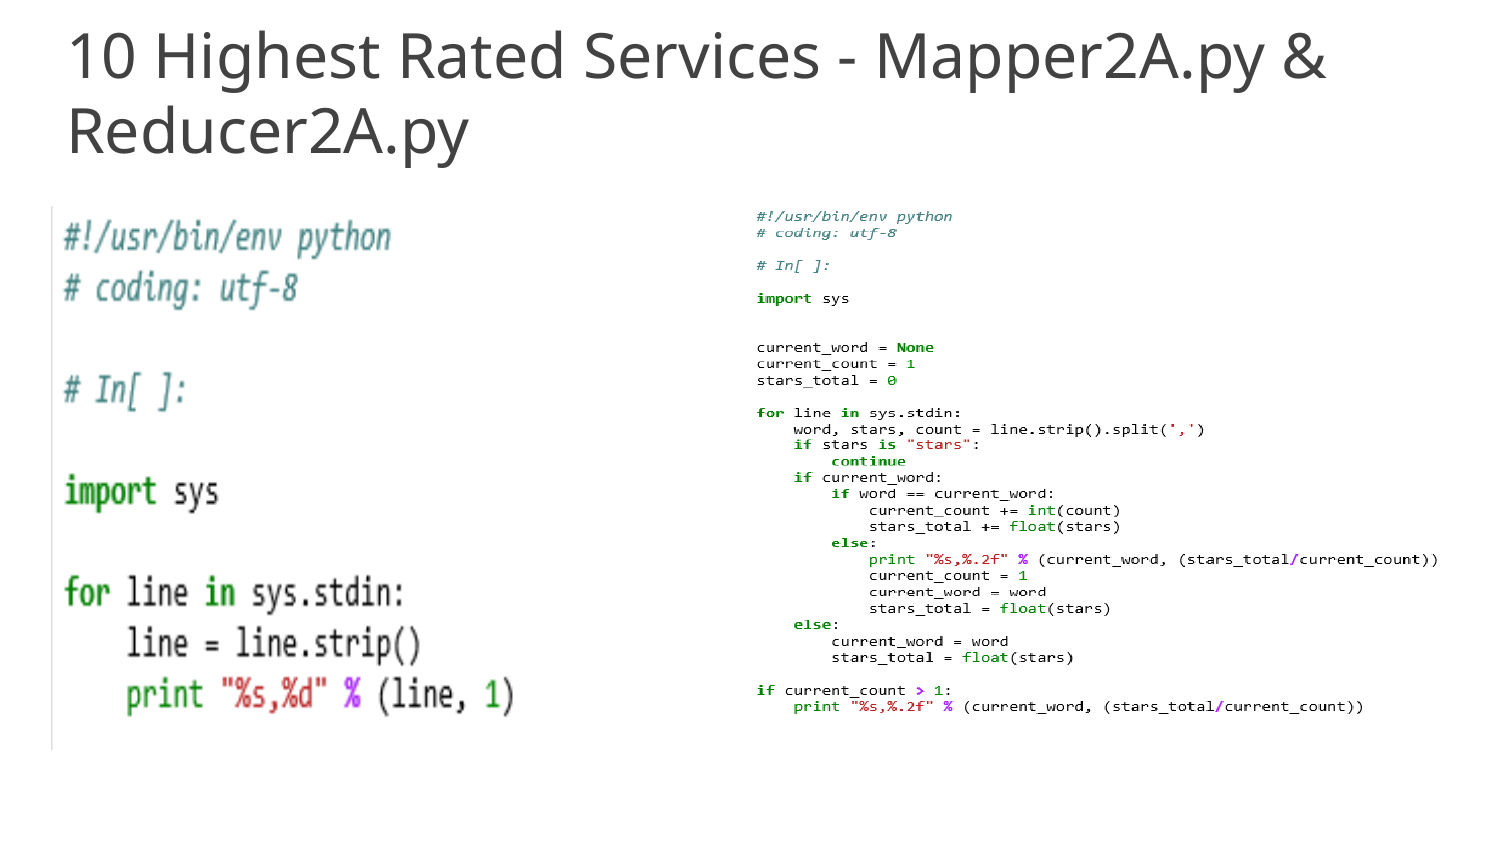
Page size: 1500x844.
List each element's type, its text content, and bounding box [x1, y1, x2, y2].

picture [50, 206, 529, 750]
title 10 Highest Rated Services - Mapper2A.py & Reducer2A.py [51, 61, 1449, 182]
picture [749, 206, 1444, 750]
